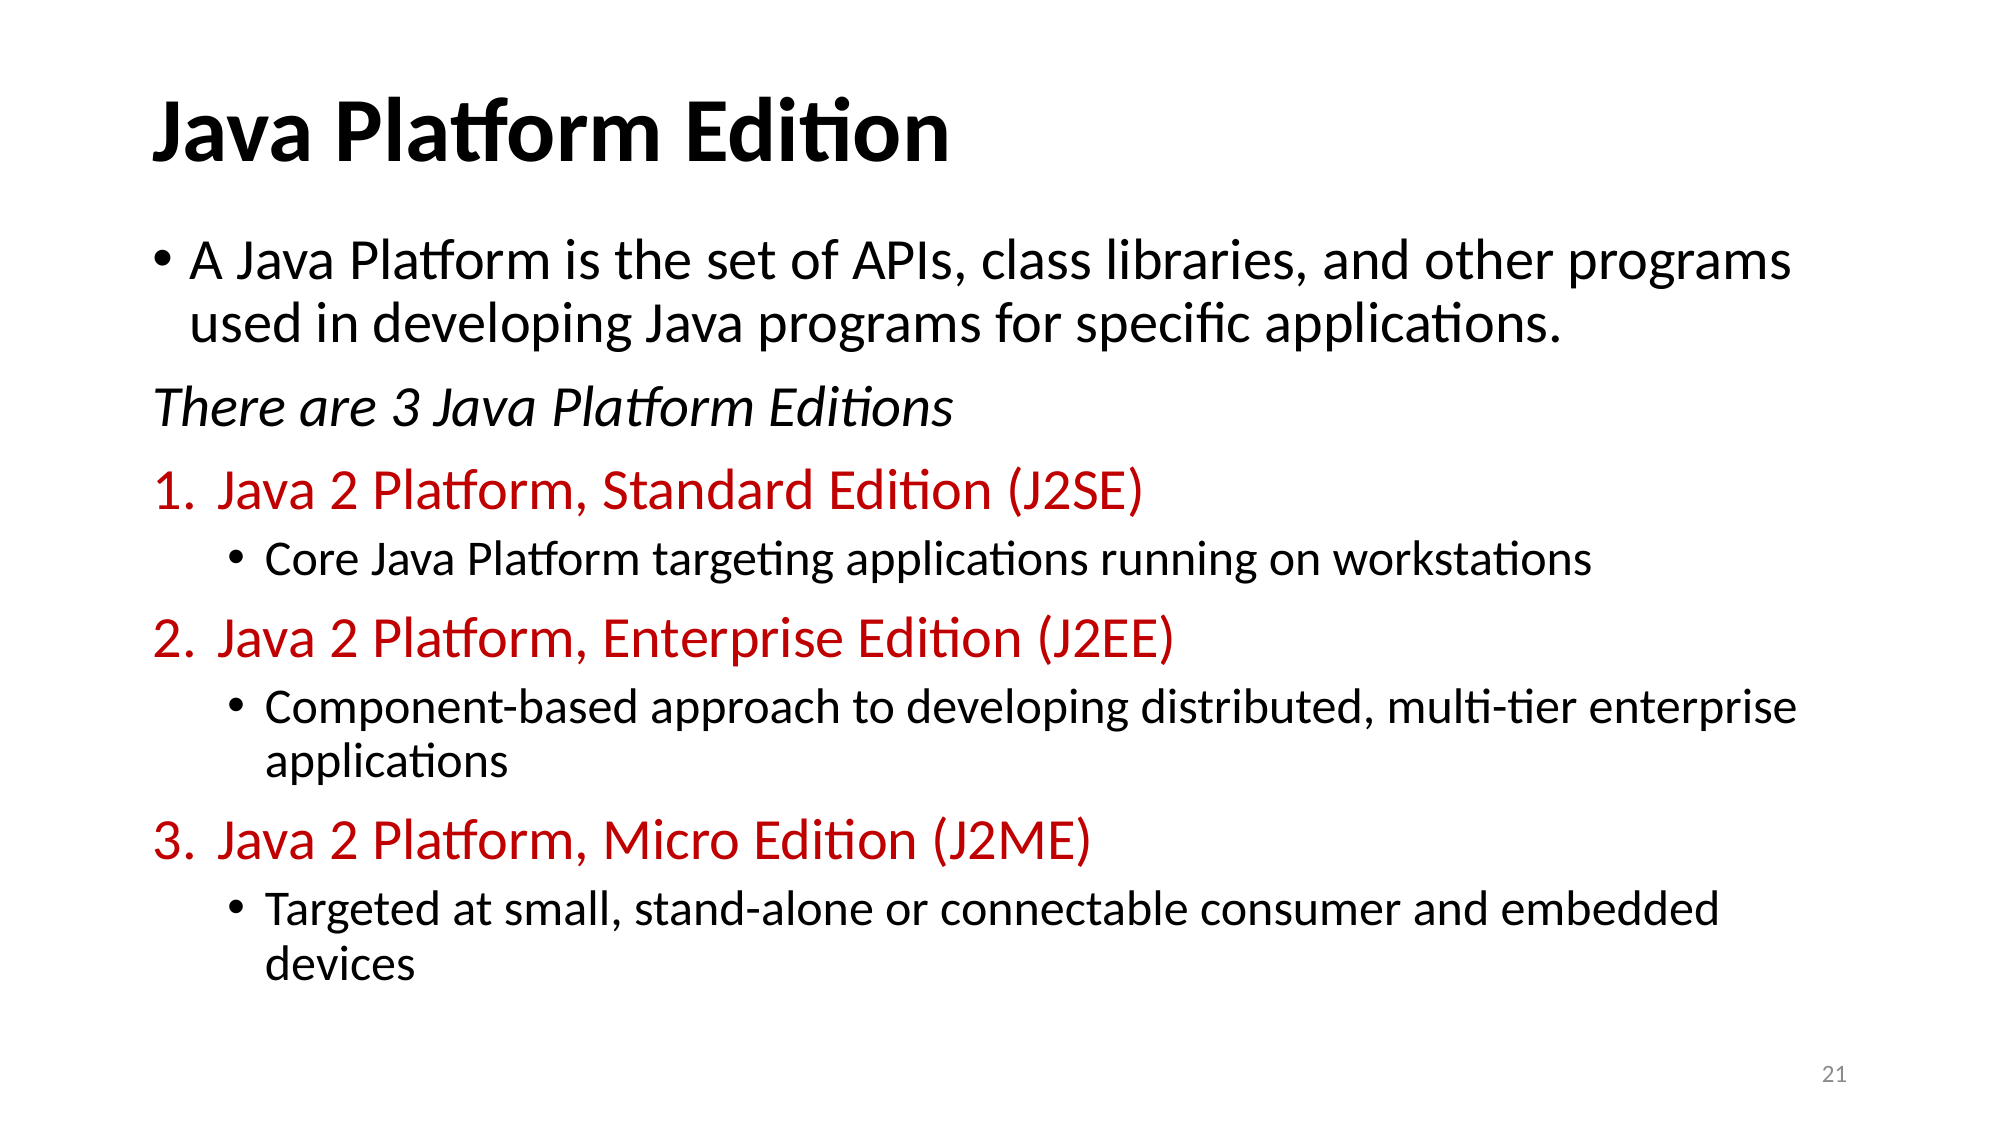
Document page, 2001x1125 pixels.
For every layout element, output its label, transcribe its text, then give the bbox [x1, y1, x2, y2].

slide_number 21 [1412, 1042, 1863, 1103]
title Java Platform Edition [137, 59, 1863, 205]
list A Java Platform is the set of APIs, class libraries, and other programs used in developing Java programs for specific applications. There are 3 Java Platform Editions Java 2 Platform, Standard Edition (J2SE) Core Java Platform targeting applications running on workstations Java 2 Platform, Enterprise Edition (J2EE) Component-based approach to developing distributed, multi-tier enterprise applications Java 2 Platform, Micro Edition (J2ME) Targeted at small, stand-alone or connectable consumer and embedded devices [137, 221, 1818, 1066]
